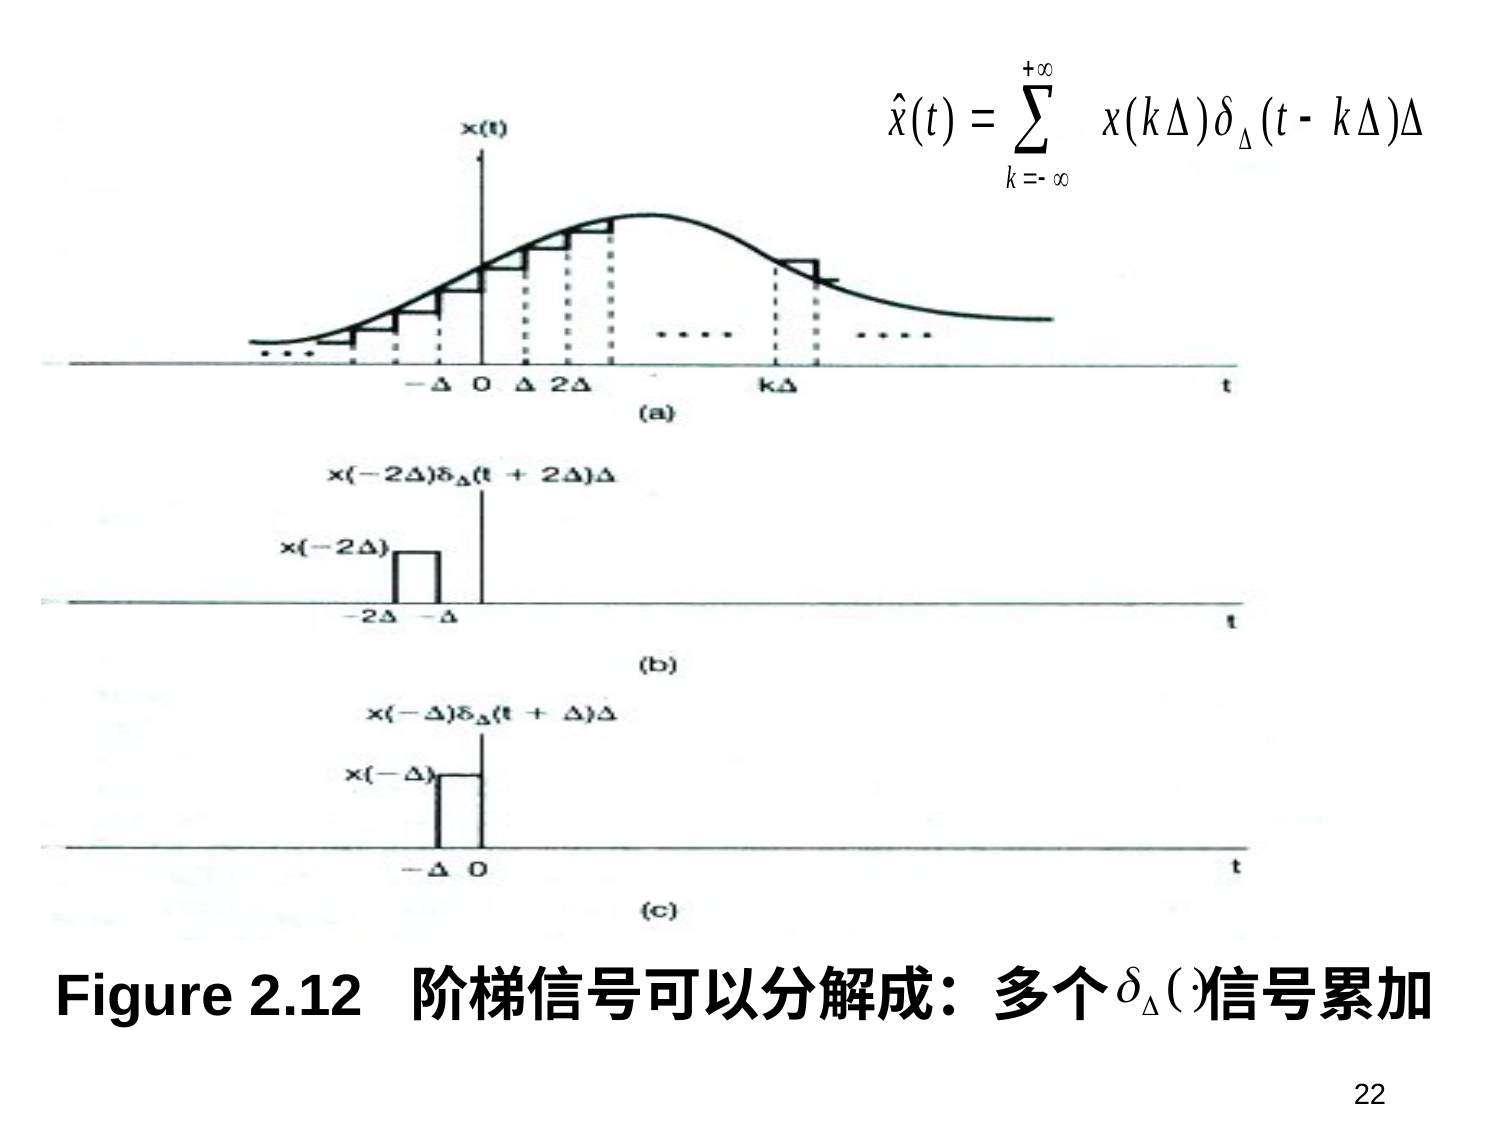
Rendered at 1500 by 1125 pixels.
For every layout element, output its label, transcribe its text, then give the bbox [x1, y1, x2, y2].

text_box [1328, 1042, 1412, 1118]
text_box Figure 2.12 阶梯信号可以分解成：多个 信号累加 [41, 950, 1471, 1035]
picture [41, 101, 1323, 940]
slide_number [1074, 1035, 1425, 1103]
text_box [879, 42, 1436, 198]
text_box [1108, 952, 1219, 1029]
